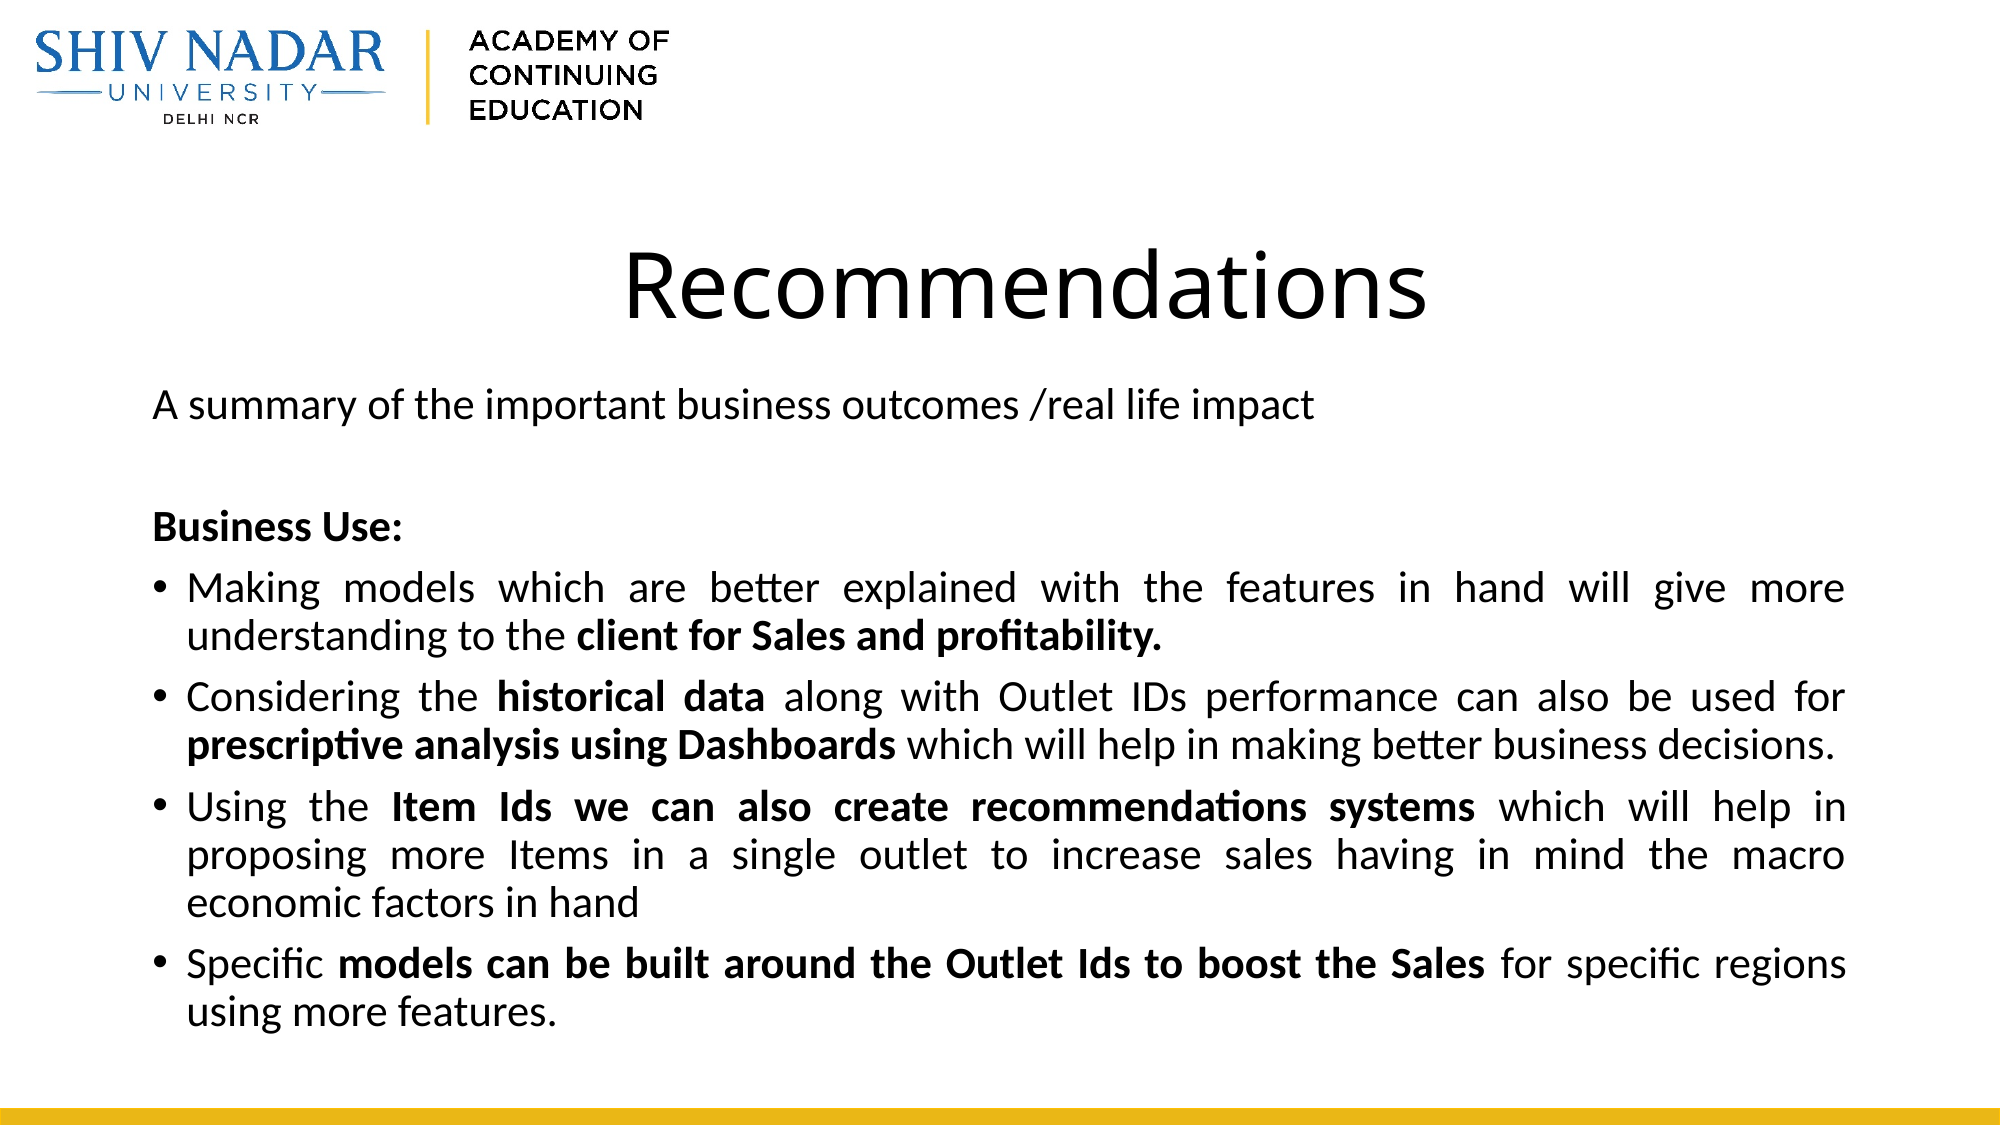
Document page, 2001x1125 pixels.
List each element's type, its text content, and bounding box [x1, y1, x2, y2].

picture [36, 26, 678, 127]
title Recommendations [163, 222, 1889, 356]
list A summary of the important business outcomes /real life impact Business Use: Making models which are better explained with the features in hand will give more understanding to the client for Sales and profitability. Considering the historical data along with Outlet IDs performance can also be used for prescriptive analysis using Dashboards which will help in making better business decisions. Using the Item Ids we can also create recommendations systems which will help in proposing more Items in a single outlet to increase sales having in mind the macro economic factors in hand Specific models can be built around the Outlet Ids to boost the Sales for specific regions using more features. [137, 373, 1863, 1069]
text_box [0, 1107, 2000, 1125]
